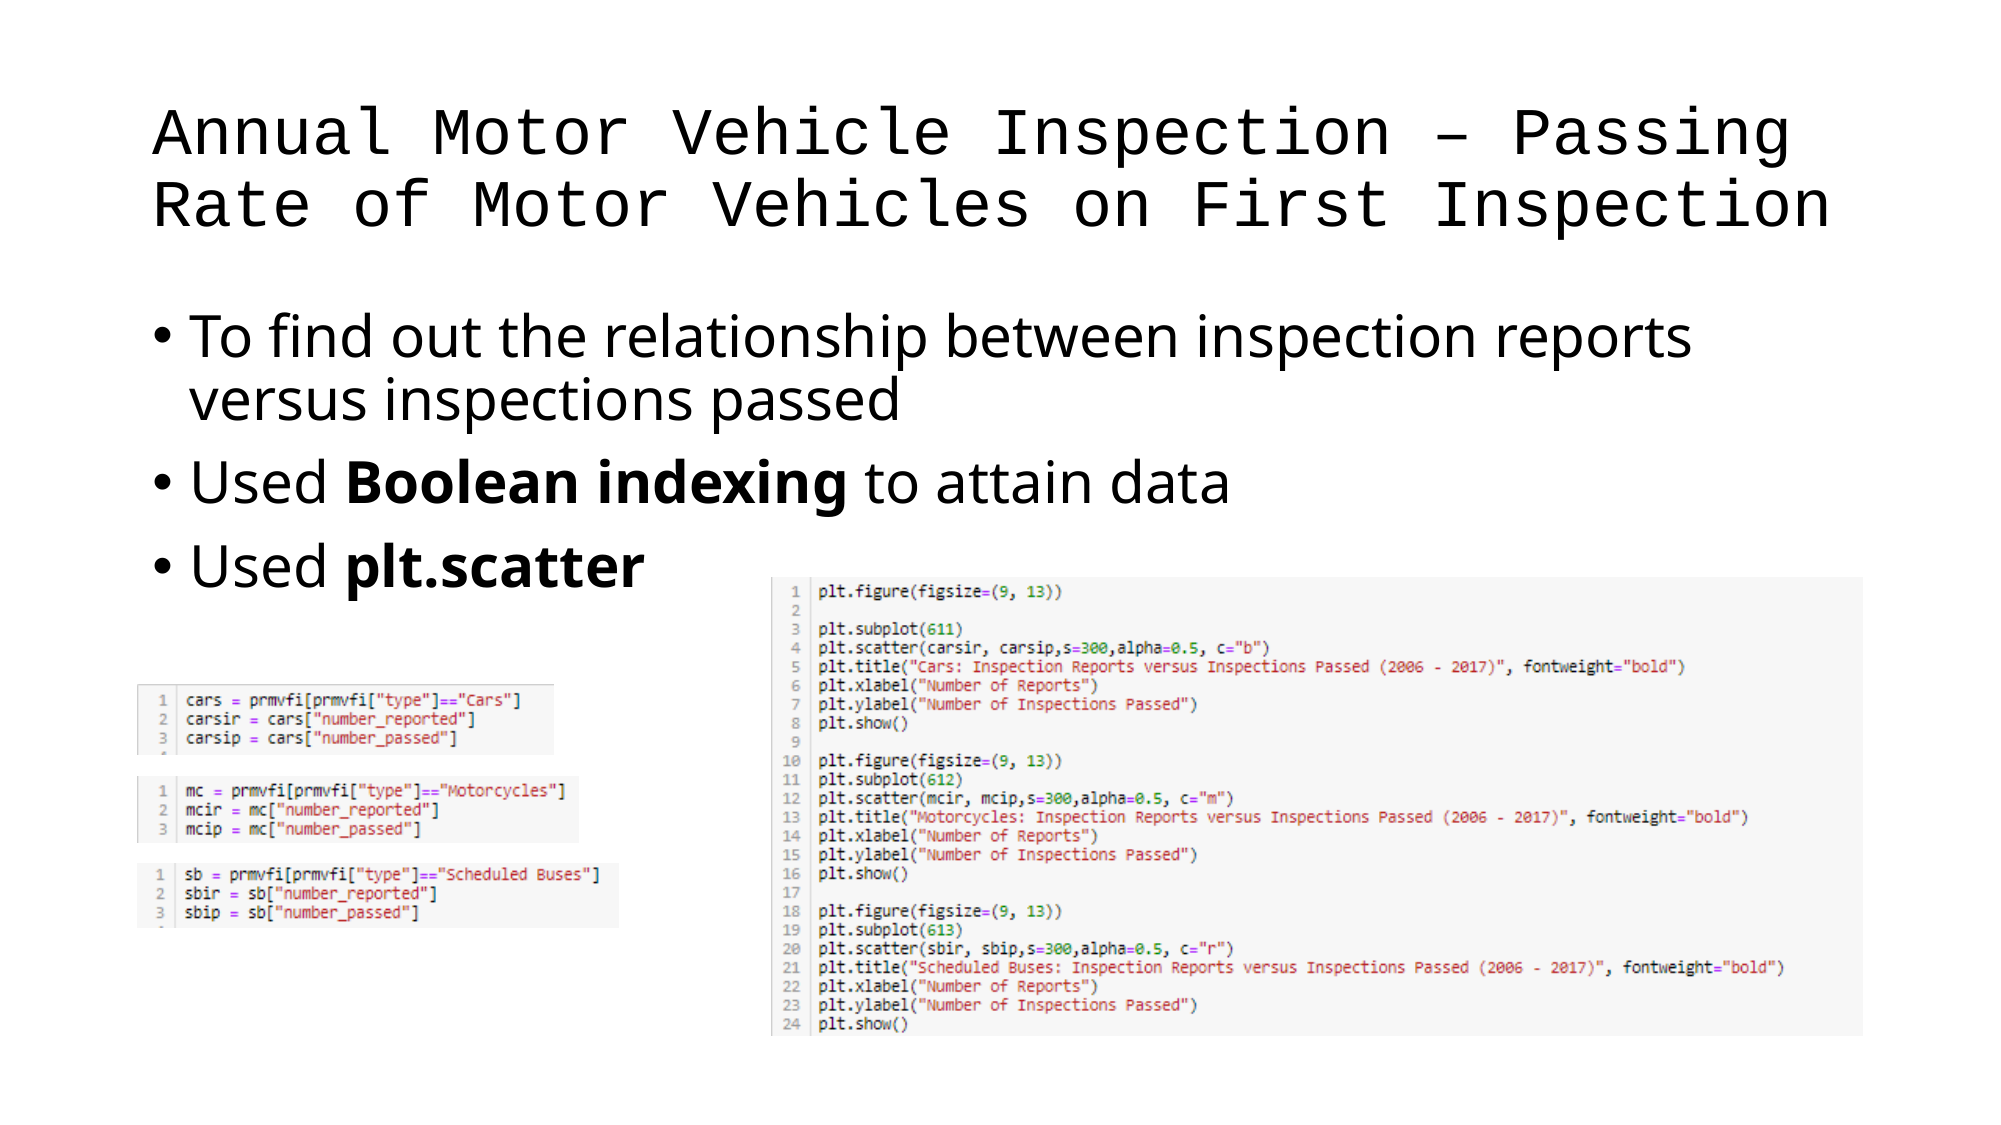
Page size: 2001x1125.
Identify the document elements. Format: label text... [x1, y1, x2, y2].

picture [771, 577, 1863, 1036]
picture [137, 863, 619, 928]
picture [137, 684, 554, 755]
title Annual Motor Vehicle Inspection – Passing Rate of Motor Vehicles on First Inspection [137, 59, 1863, 278]
list To find out the relationship between inspection reports versus inspections passed Used Boolean indexing to attain data Used plt.scatter [137, 299, 1863, 1014]
picture [137, 776, 579, 843]
